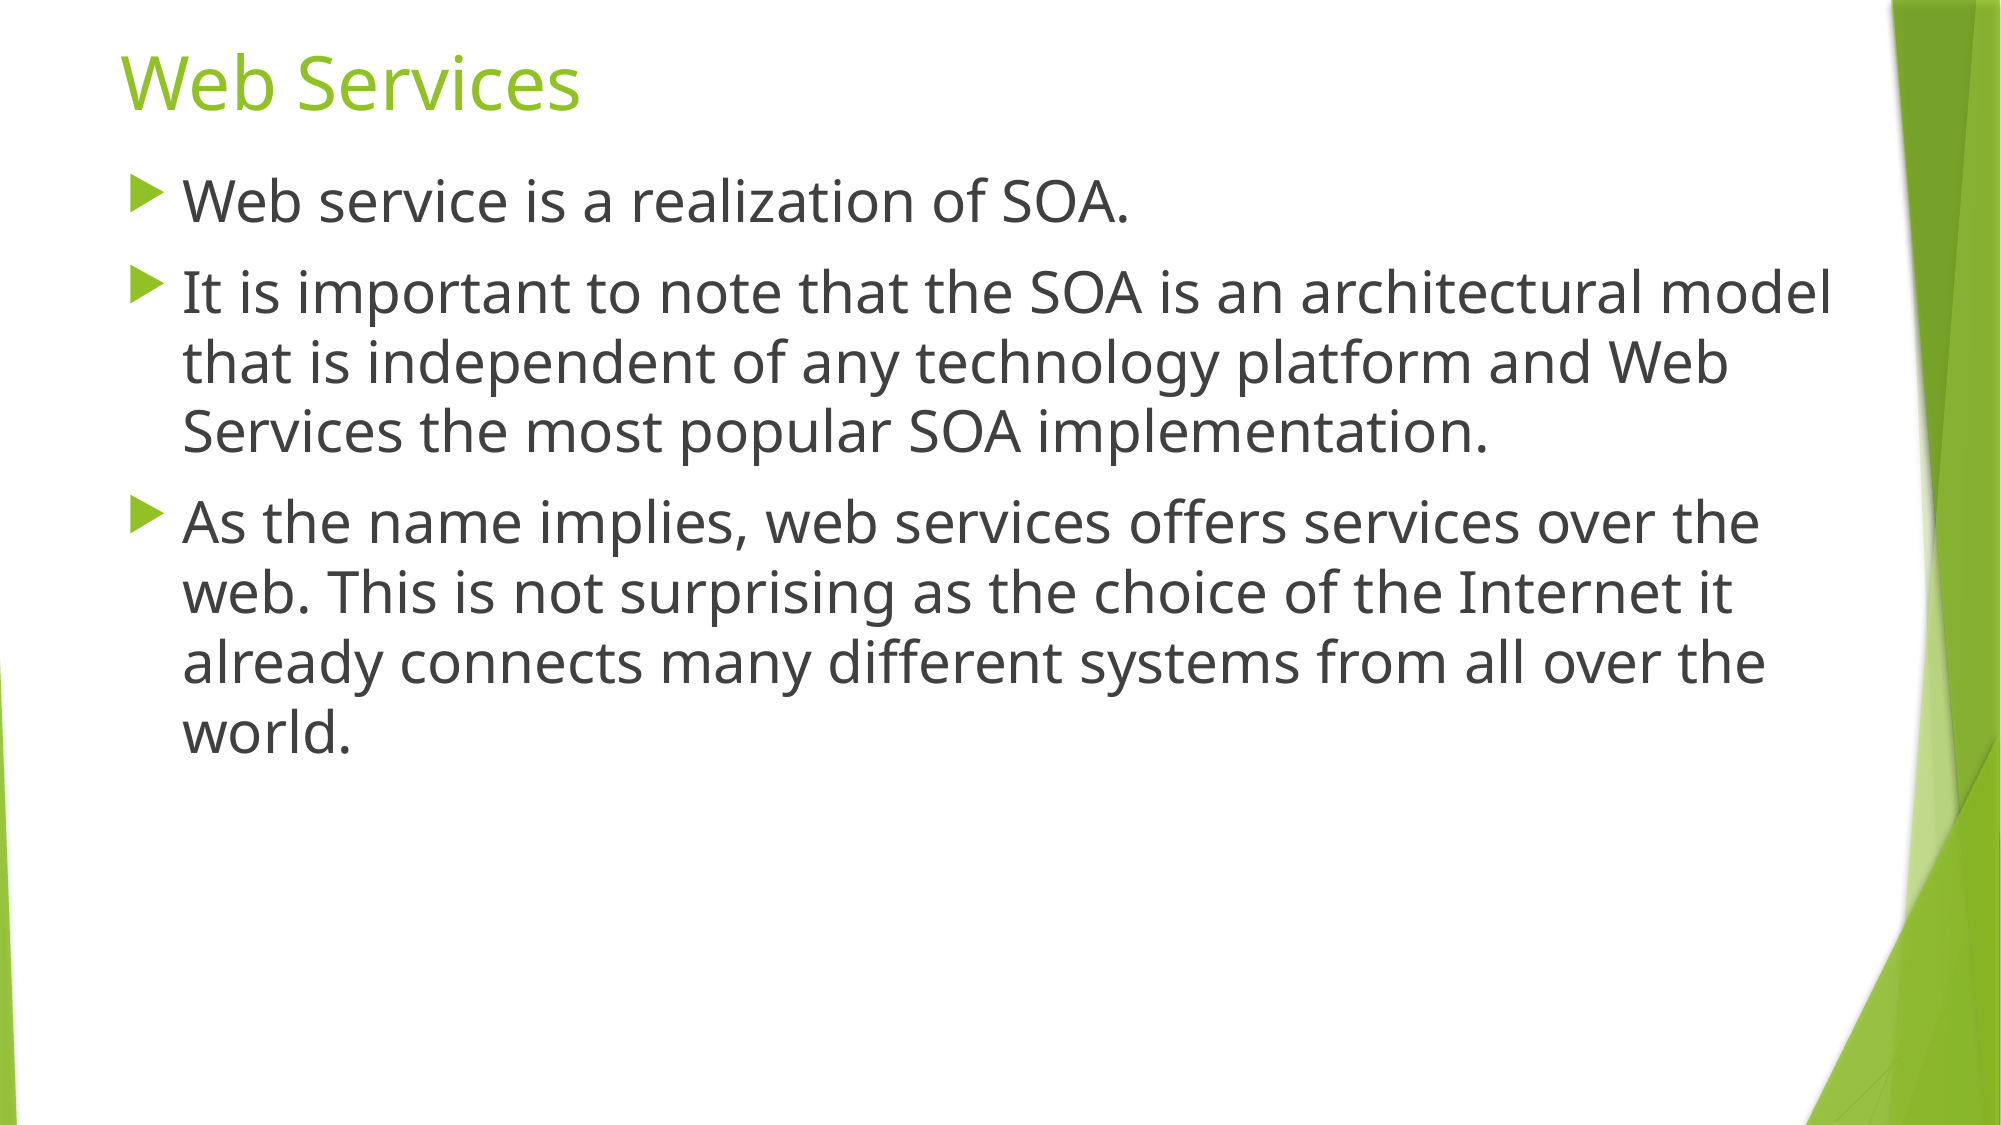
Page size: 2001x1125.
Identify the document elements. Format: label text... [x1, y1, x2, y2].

list Web service is a realization of SOA. It is important to note that the SOA is an architectural model that is independent of any technology platform and Web Services the most popular SOA implementation. As the name implies, web services offers services over the web. This is not surprising as the choice of the Internet it already connects many different systems from all over the world. [111, 156, 1869, 991]
title Web Services [105, 27, 1871, 137]
